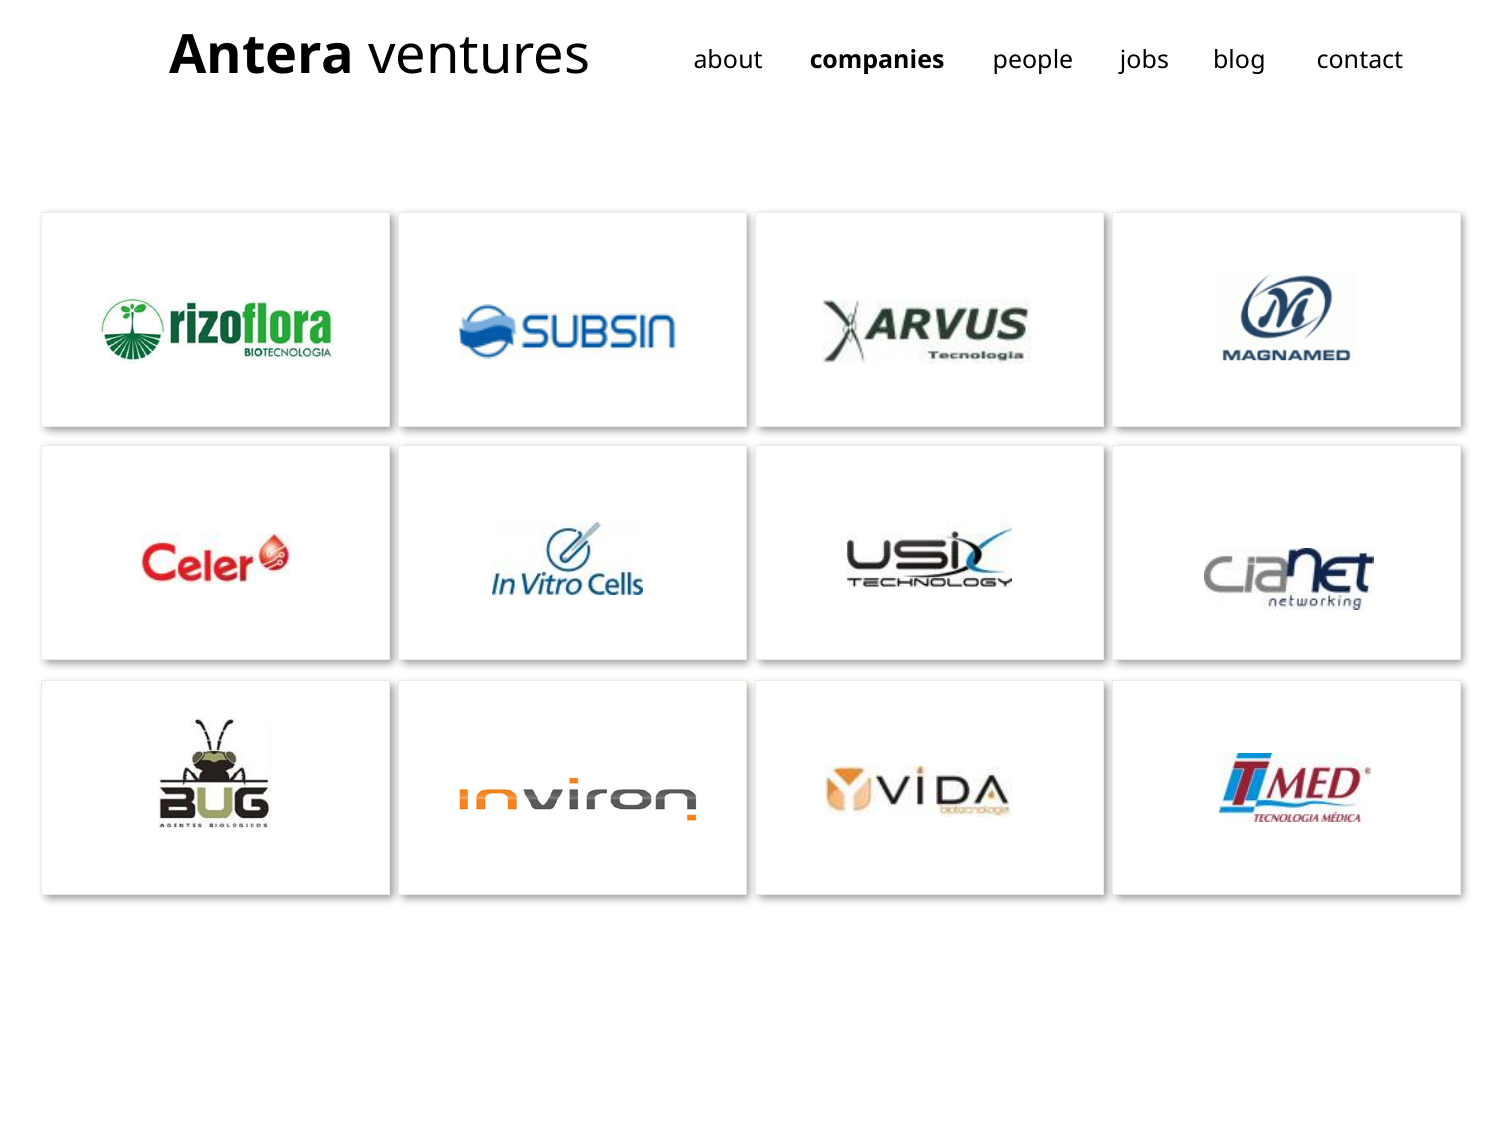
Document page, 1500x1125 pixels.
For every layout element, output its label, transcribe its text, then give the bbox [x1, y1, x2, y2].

text_box [1111, 678, 1462, 897]
picture [1215, 269, 1358, 365]
text_box [40, 678, 391, 897]
text_box about [678, 35, 778, 81]
text_box [397, 210, 748, 429]
picture [140, 533, 290, 584]
text_box [40, 443, 391, 661]
text_box jobs [1105, 35, 1185, 81]
text_box companies [795, 35, 960, 81]
picture [1219, 753, 1371, 822]
text_box [1111, 443, 1462, 661]
picture [492, 521, 644, 596]
text_box [754, 678, 1105, 897]
text_box blog [1198, 35, 1281, 81]
picture [825, 766, 1013, 817]
text_box [40, 210, 391, 429]
picture [447, 776, 697, 824]
text_box [397, 443, 748, 661]
picture [96, 289, 334, 364]
text_box [397, 678, 748, 897]
text_box people [978, 35, 1089, 81]
picture [847, 511, 1012, 606]
picture [158, 718, 273, 829]
text_box [1111, 210, 1462, 429]
text_box [754, 443, 1105, 661]
text_box contact [1301, 35, 1419, 81]
text_box [754, 210, 1105, 429]
picture [1204, 548, 1374, 611]
picture [822, 298, 1031, 364]
text_box Antera ventures [154, 12, 655, 92]
picture [459, 303, 677, 359]
